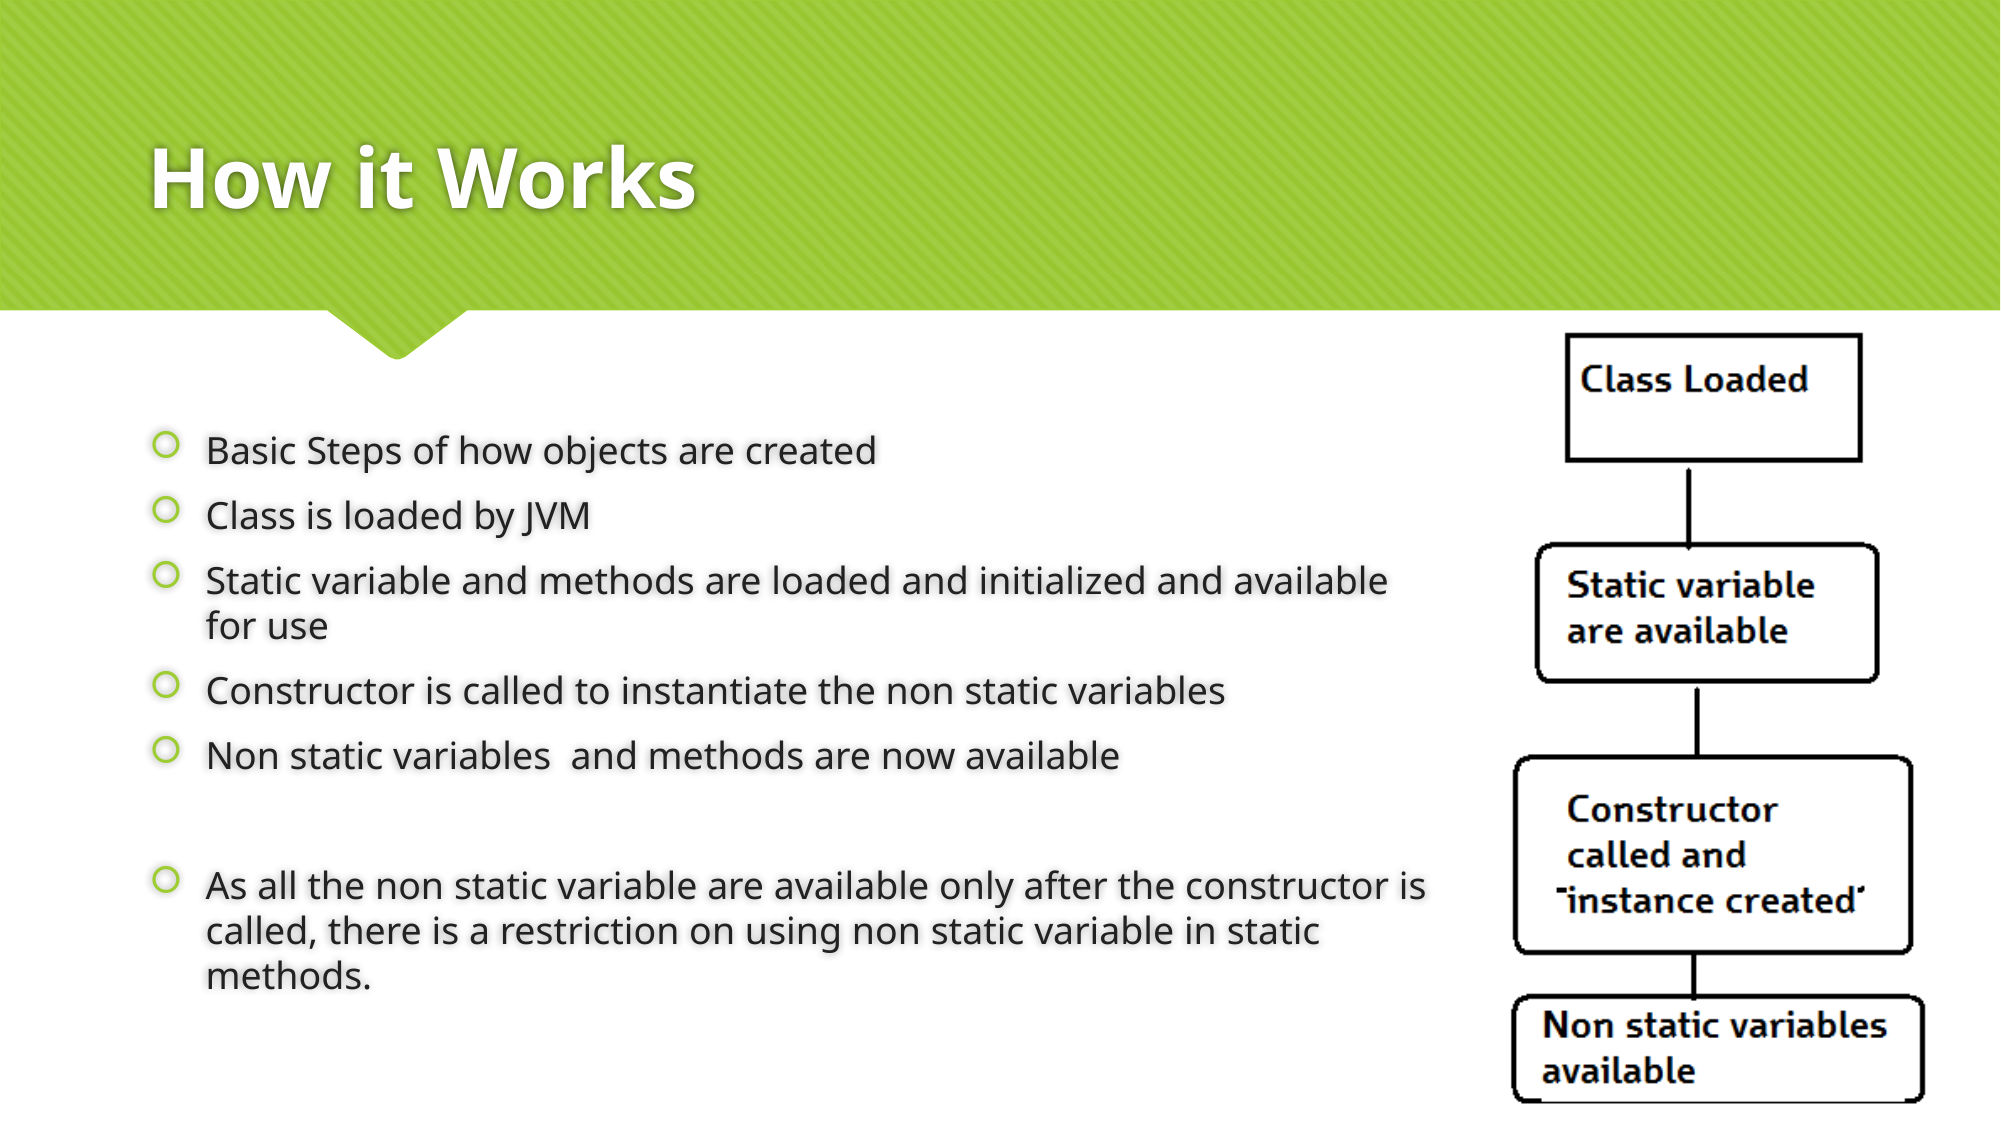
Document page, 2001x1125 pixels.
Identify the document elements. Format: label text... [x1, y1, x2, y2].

title How it Works [132, 73, 1868, 233]
list Basic Steps of how objects are created Class is loaded by JVM Static variable and methods are loaded and initialized and available for use Constructor is called to instantiate the non static variables Non static variables and methods are now available As all the non static variable are available only after the constructor is called, there is a restriction on using non static variable in static methods. [134, 364, 1461, 1125]
picture [1483, 331, 1960, 1107]
